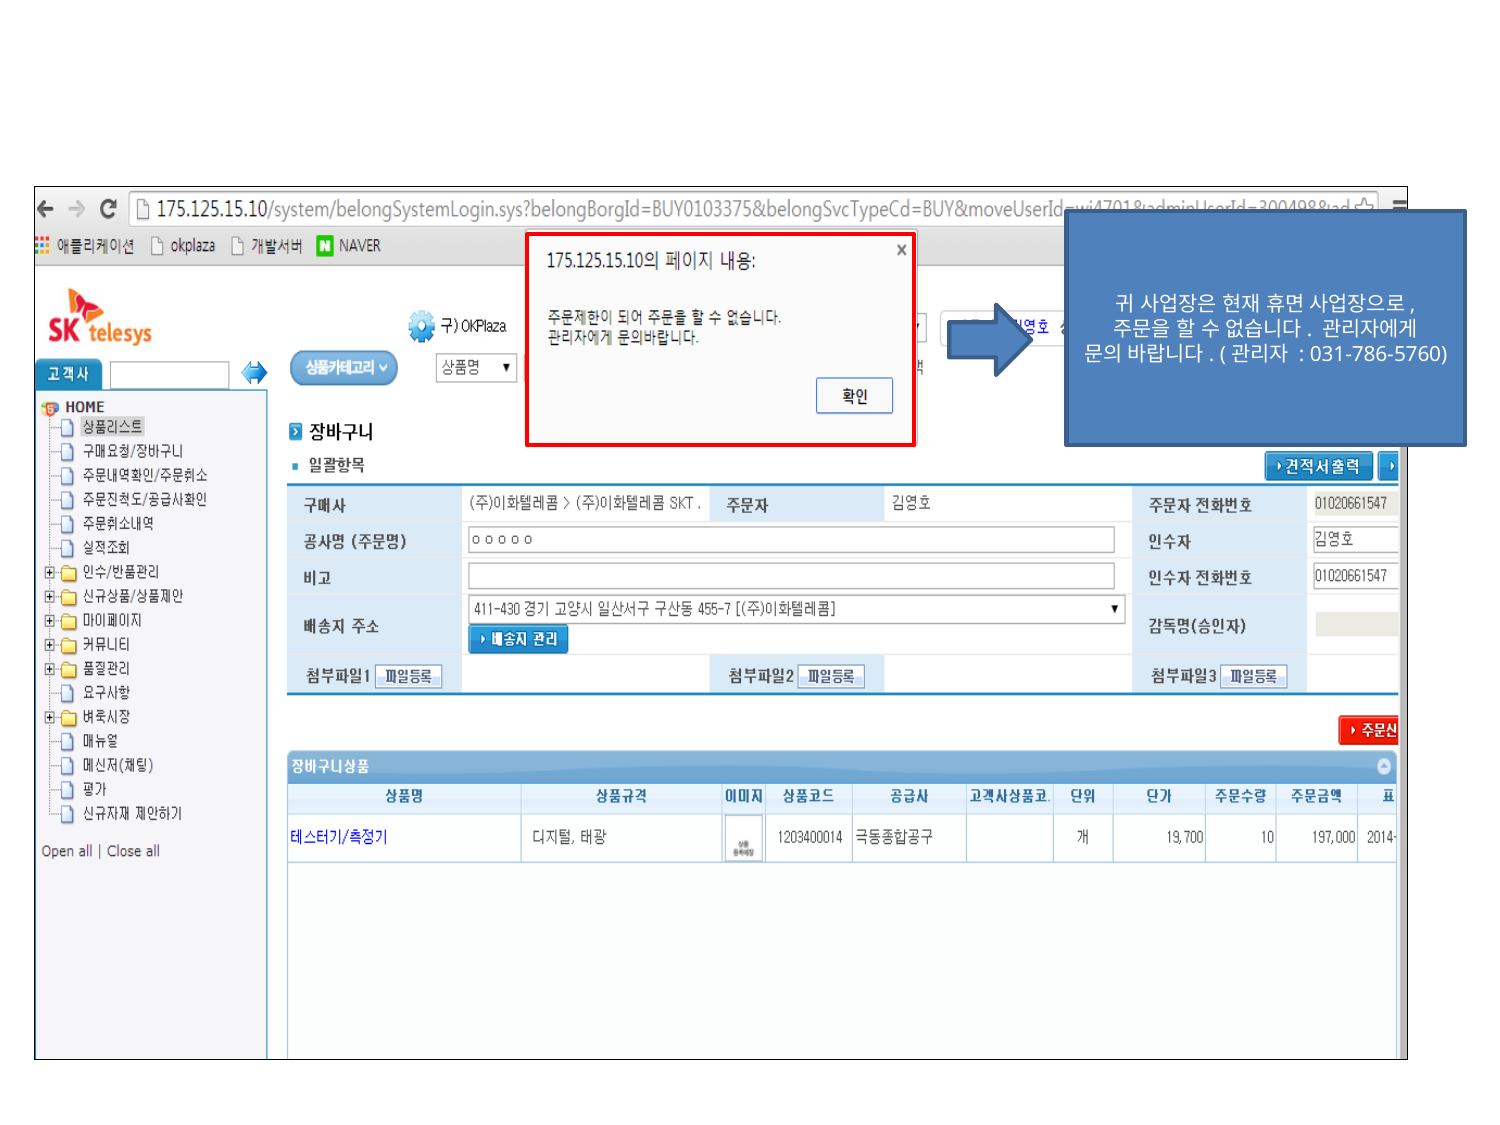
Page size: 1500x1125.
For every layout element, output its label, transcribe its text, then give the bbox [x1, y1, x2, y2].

text_box 귀 사업장은 현재 휴면 사업장으로, 주문을 할 수 없습니다. 관리자에게 문의 바랍니다. (관리자 : 031-786-5760) [1413, 209, 1467, 447]
picture [34, 187, 1408, 1059]
